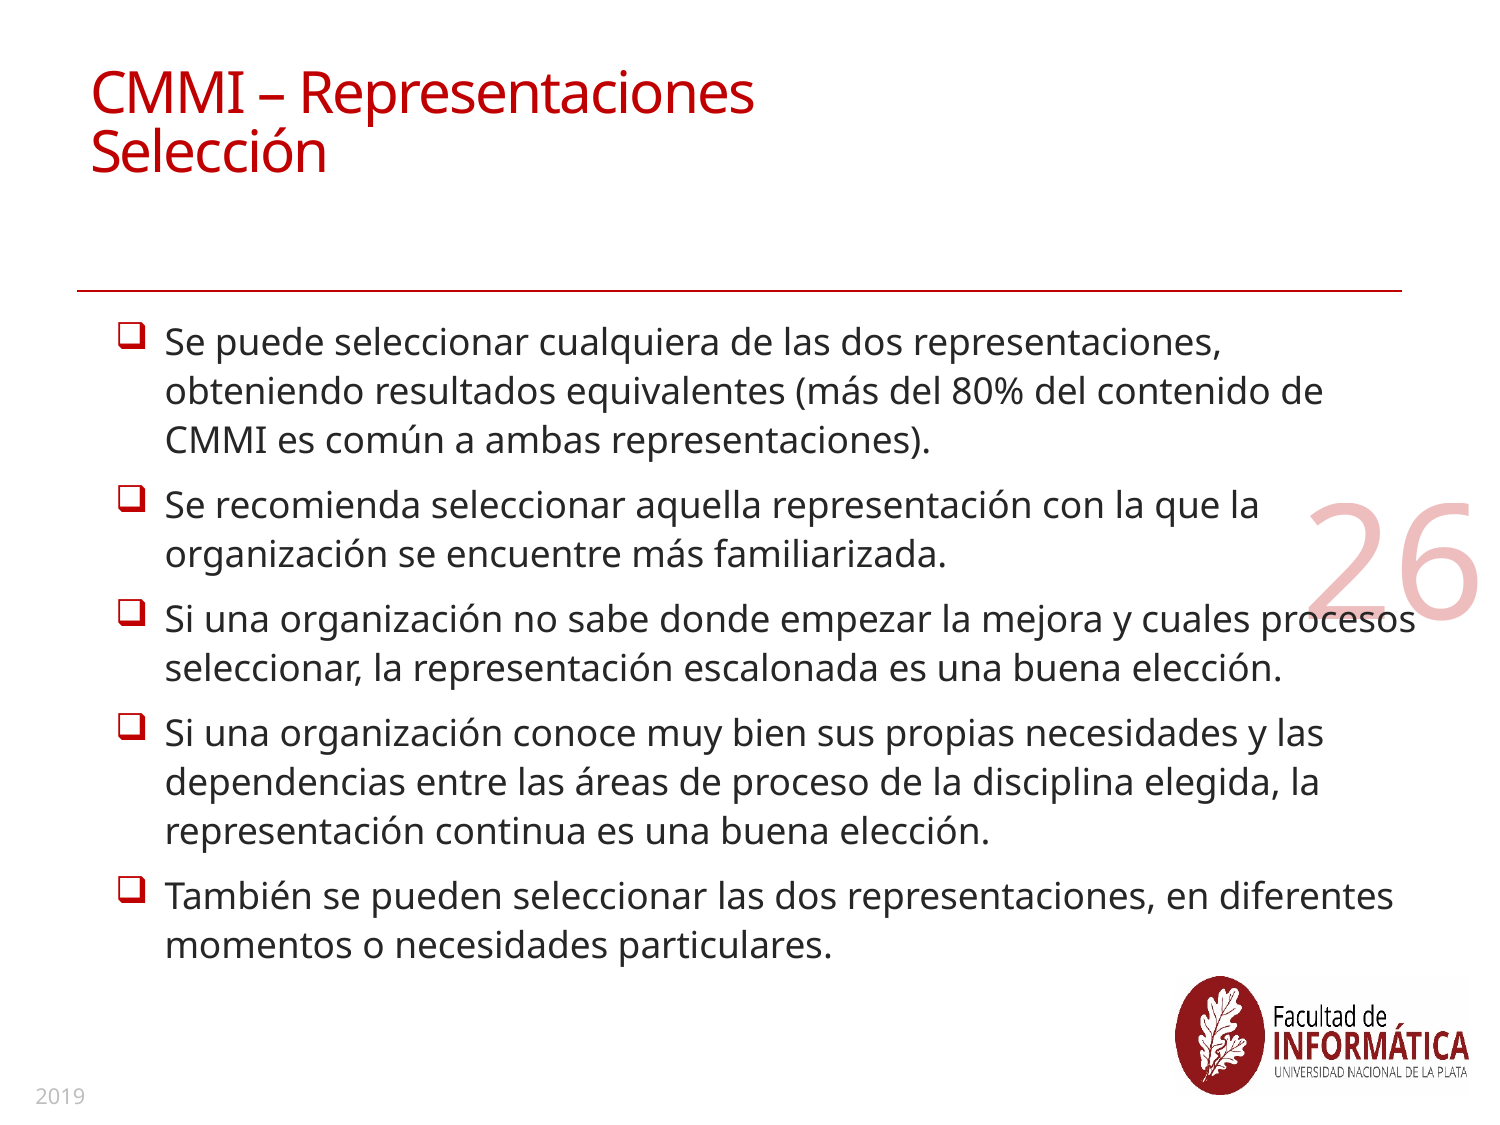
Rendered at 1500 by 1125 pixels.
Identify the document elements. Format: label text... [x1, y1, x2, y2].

title CMMI – Representaciones Selección [75, 56, 1500, 194]
list Se puede seleccionar cualquiera de las dos representaciones, obteniendo resultados equivalentes (más del 80% del contenido de CMMI es común a ambas representaciones). Se recomienda seleccionar aquella representación con la que la organización se encuentre más familiarizada. Si una organización no sabe donde empezar la mejora y cuales procesos seleccionar, la representación escalonada es una buena elección. Si una organización conoce muy bien sus propias necesidades y las dependencias entre las áreas de proceso de la disciplina elegida, la representación continua es una buena elección. También se pueden seleccionar las dos representaciones, en diferentes momentos o necesidades particulares. [100, 306, 1439, 1024]
picture [1175, 976, 1469, 1095]
footer 2019 [20, 1075, 286, 1111]
slide_number 26 [1140, 456, 1500, 686]
